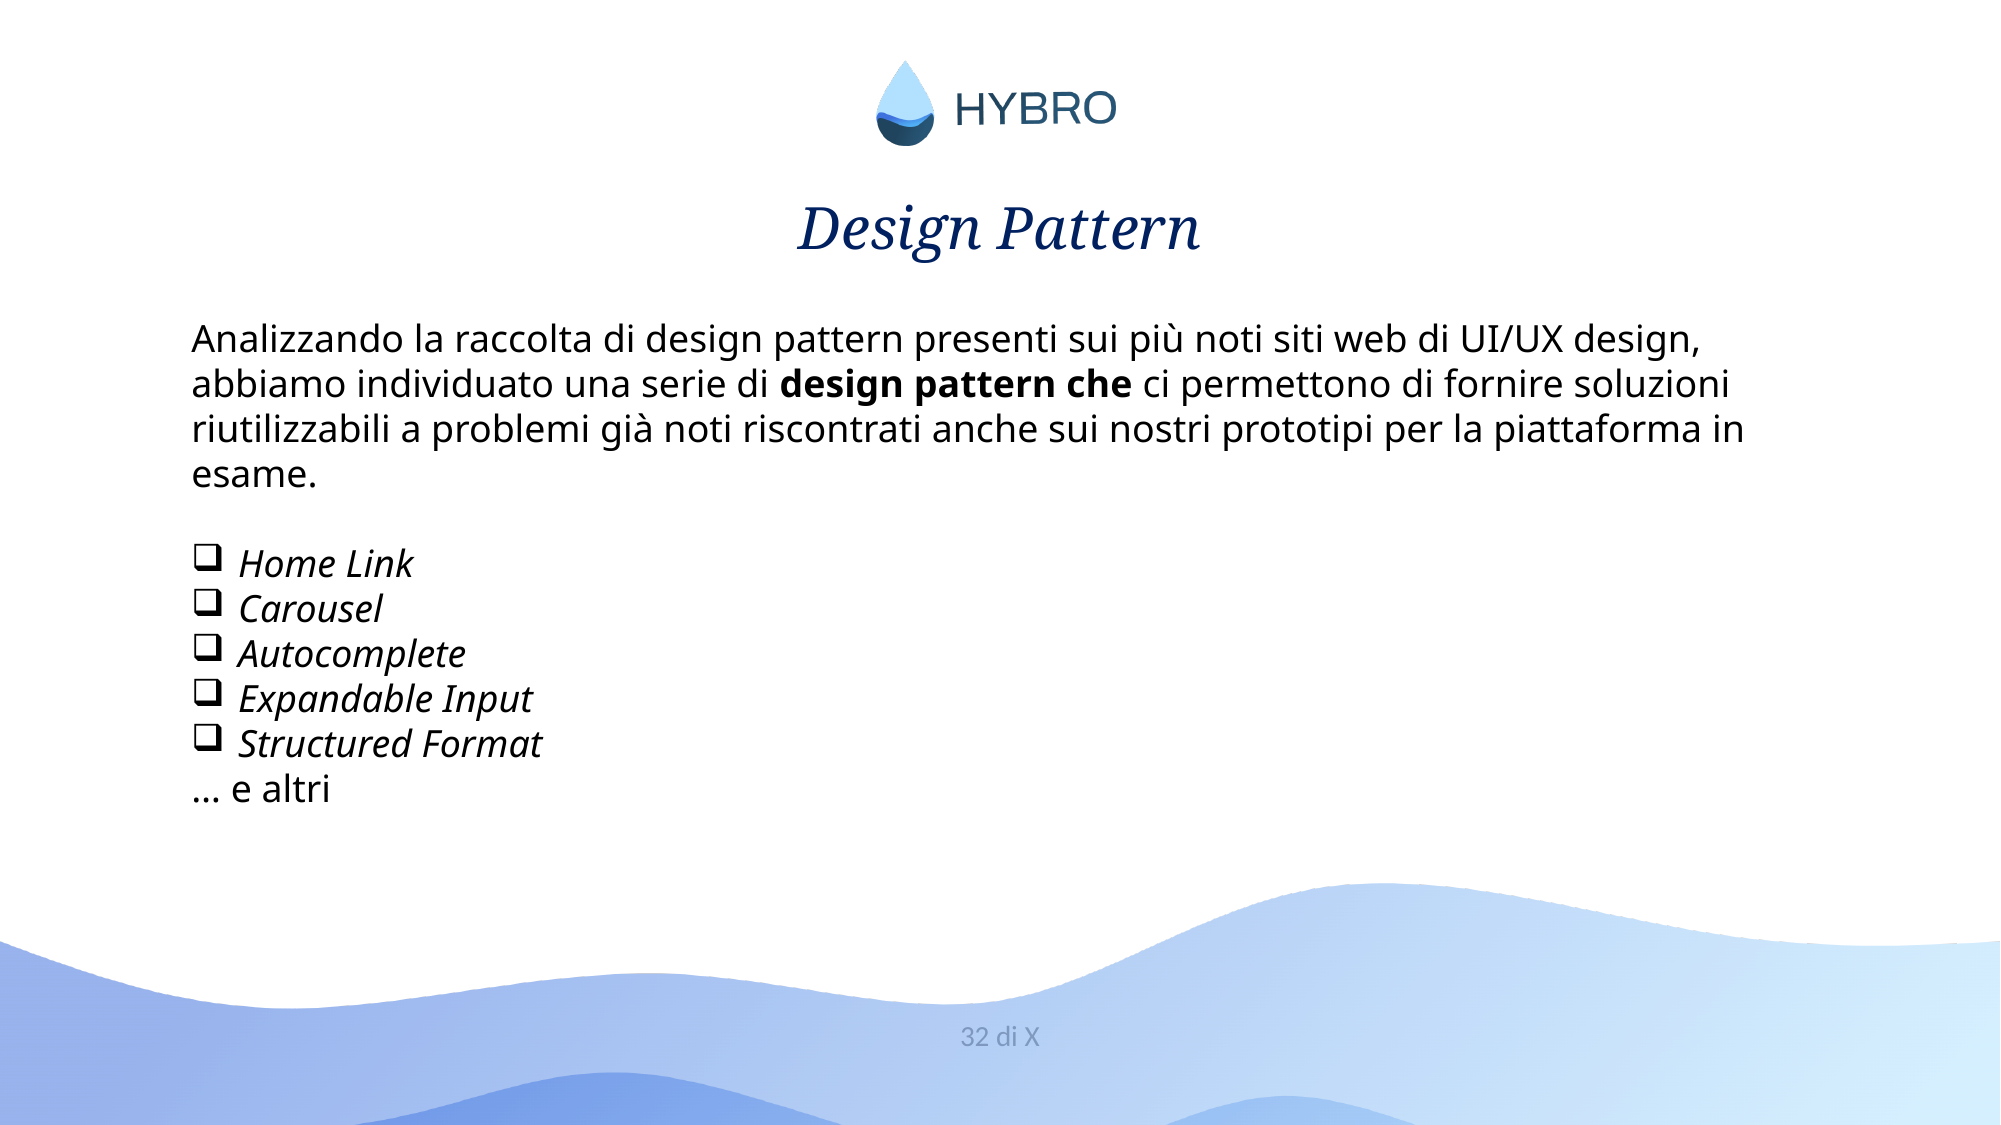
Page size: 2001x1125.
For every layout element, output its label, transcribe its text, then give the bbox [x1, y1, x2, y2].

text_box Analizzando la raccolta di design pattern presenti sui più noti siti web di UI/UX design, abbiamo individuato una serie di design pattern che ci permettono di fornire soluzioni riutilizzabili a problemi già noti riscontrati anche sui nostri prototipi per la piattaforma in esame. Home Link Carousel Autocomplete Expandable Input Structured Format … e altri [176, 308, 1882, 756]
text_box Design Pattern [0, 184, 2000, 269]
picture [0, 756, 2000, 1125]
picture [875, 60, 1124, 146]
